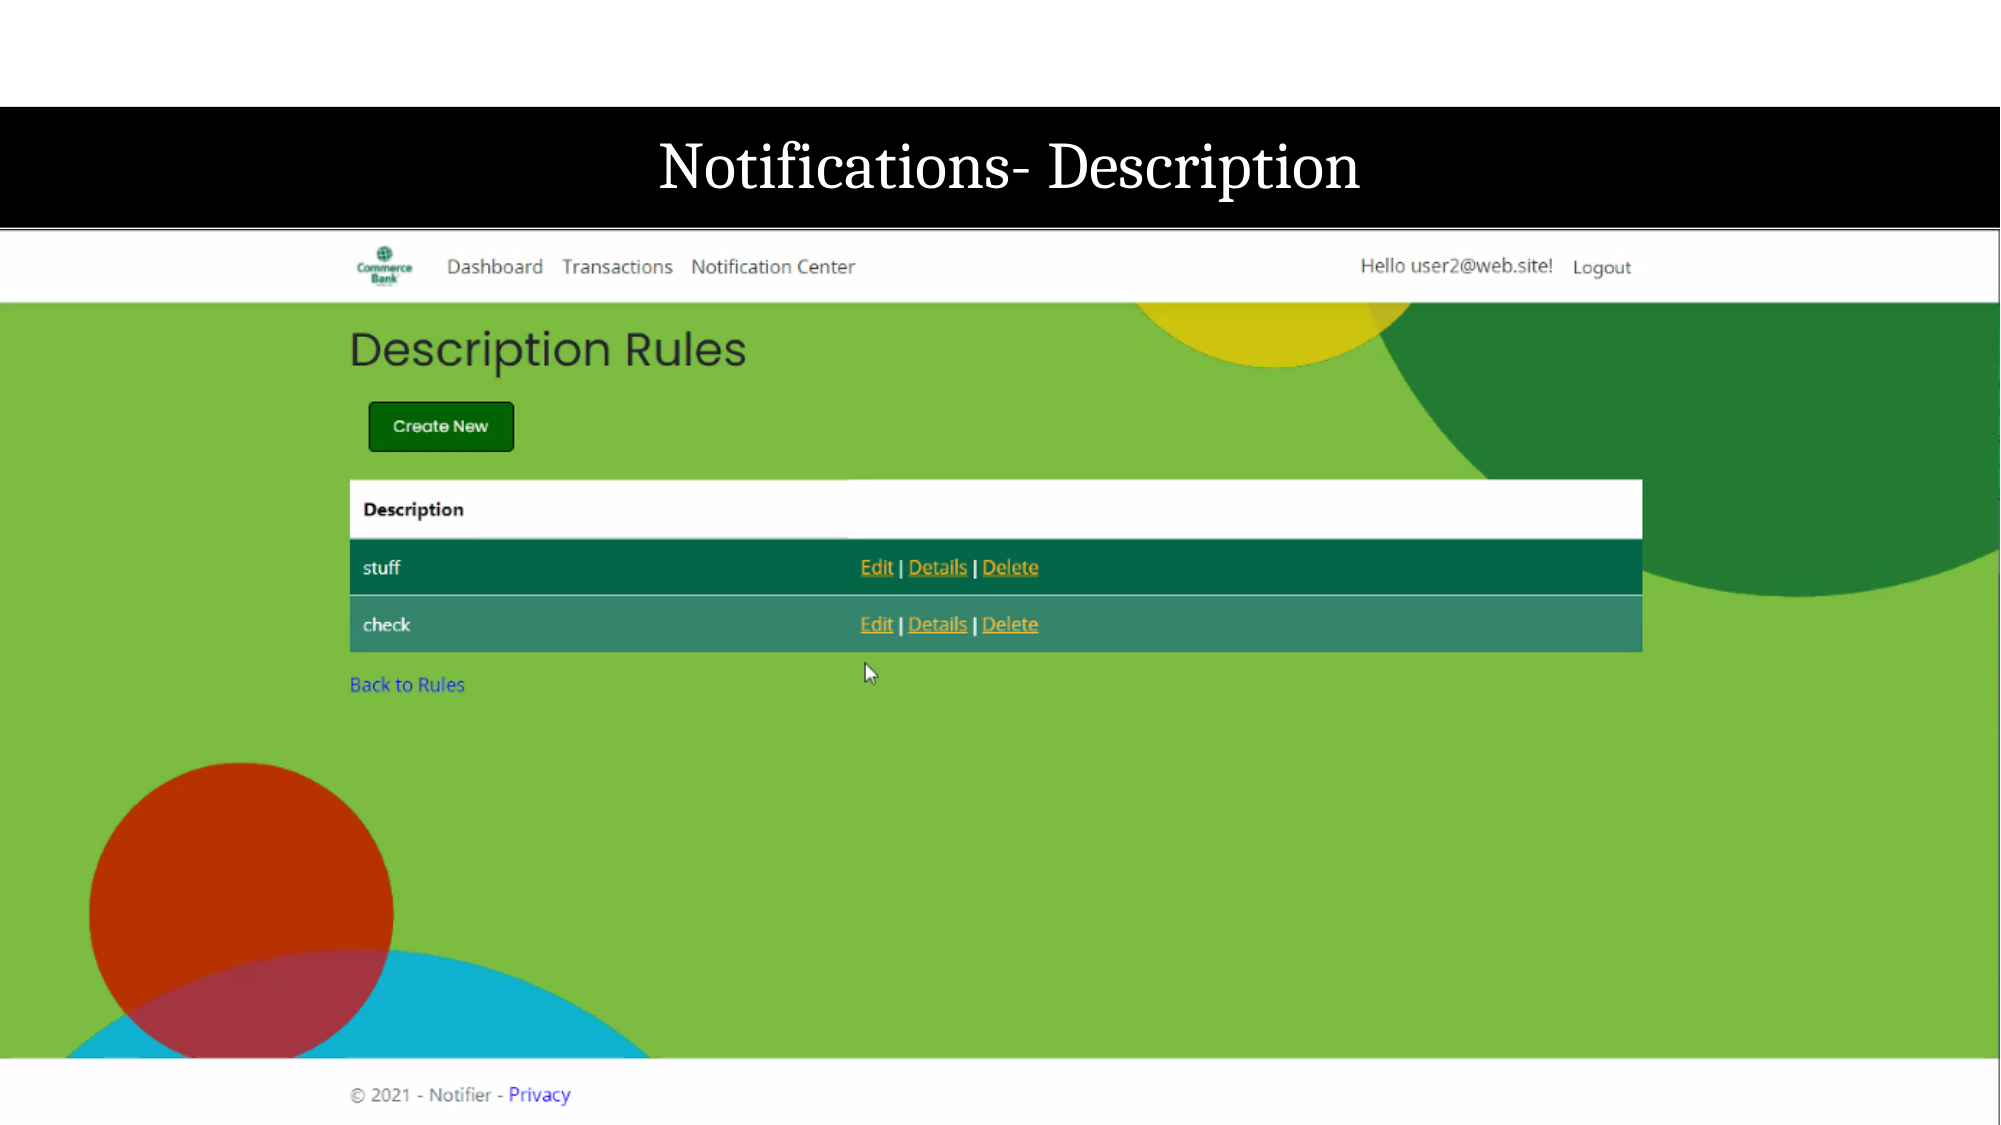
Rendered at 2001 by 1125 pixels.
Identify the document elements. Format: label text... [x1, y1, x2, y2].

title Notifications- Description [91, 105, 1931, 228]
text_box [1931, 106, 2000, 228]
text_box [0, 106, 91, 228]
picture [0, 228, 2000, 1125]
